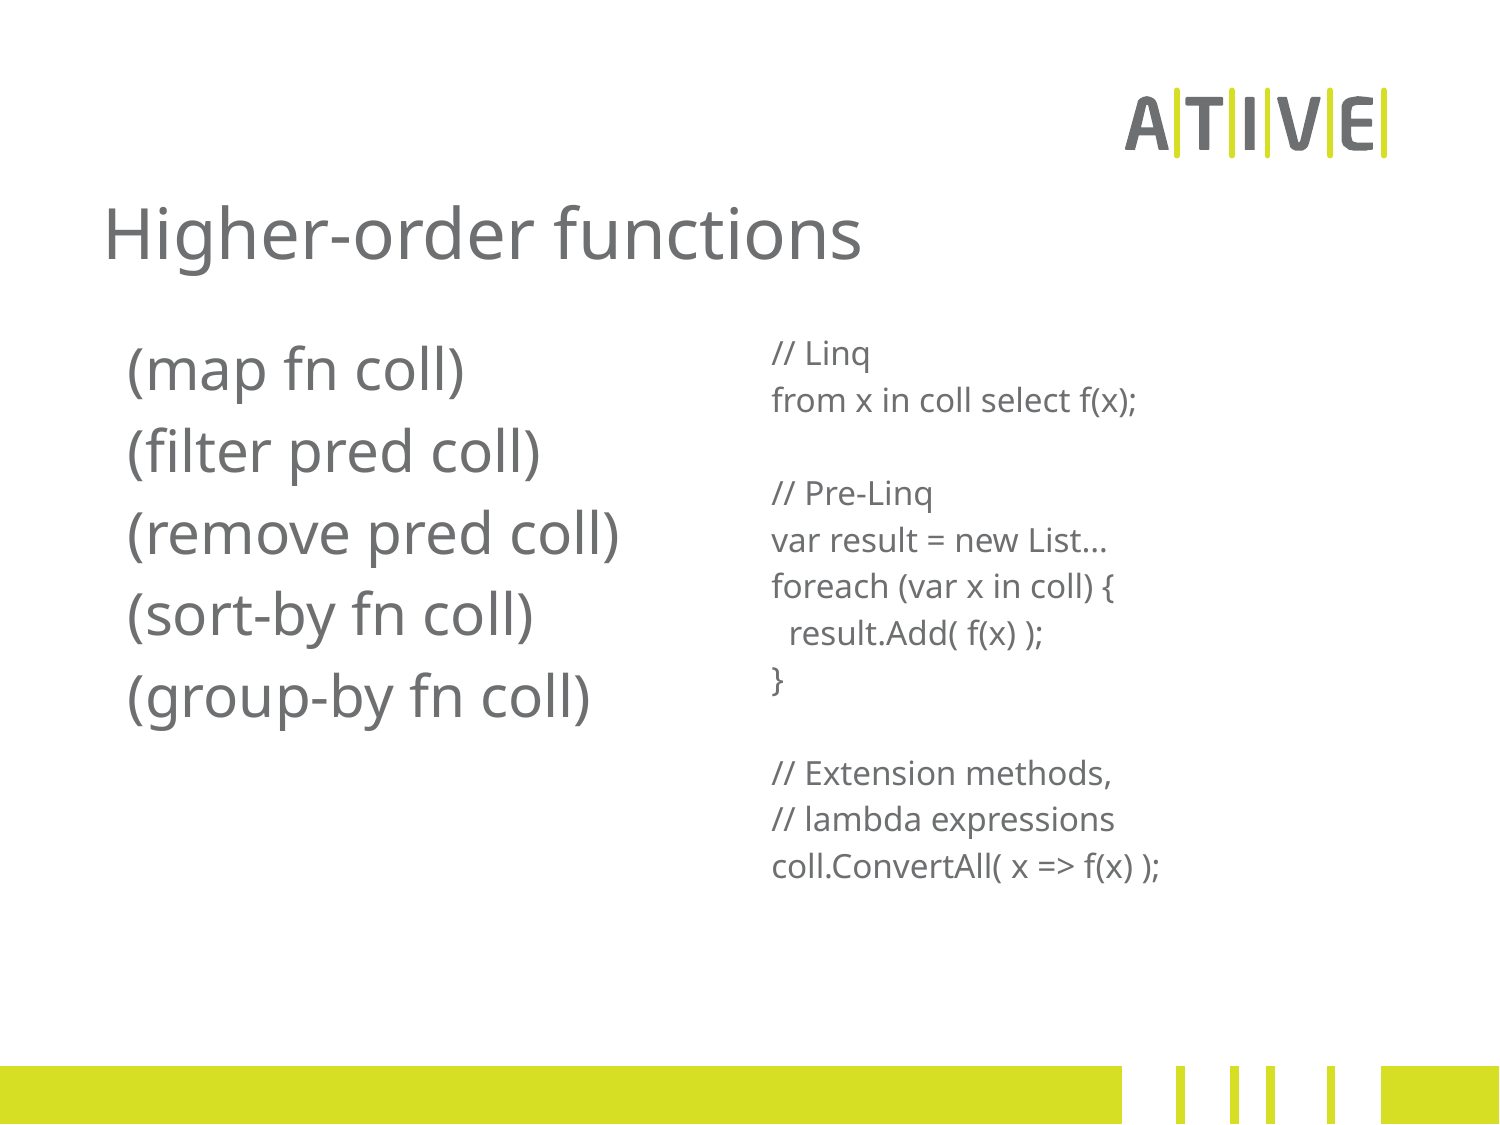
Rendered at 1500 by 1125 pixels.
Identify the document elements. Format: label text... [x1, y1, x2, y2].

list (map fn coll) (filter pred coll) (remove pred coll) (sort-by fn coll) (group-by fn coll) [112, 324, 732, 1001]
title Higher-order functions [87, 174, 1138, 288]
list // Linq from x in coll select f(x); // Pre-Linq var result = new List… foreach (var x in coll) { result.Add( f(x) ); } // Extension methods, // lambda expressions coll.ConvertAll( x => f(x) ); [755, 324, 1376, 1001]
